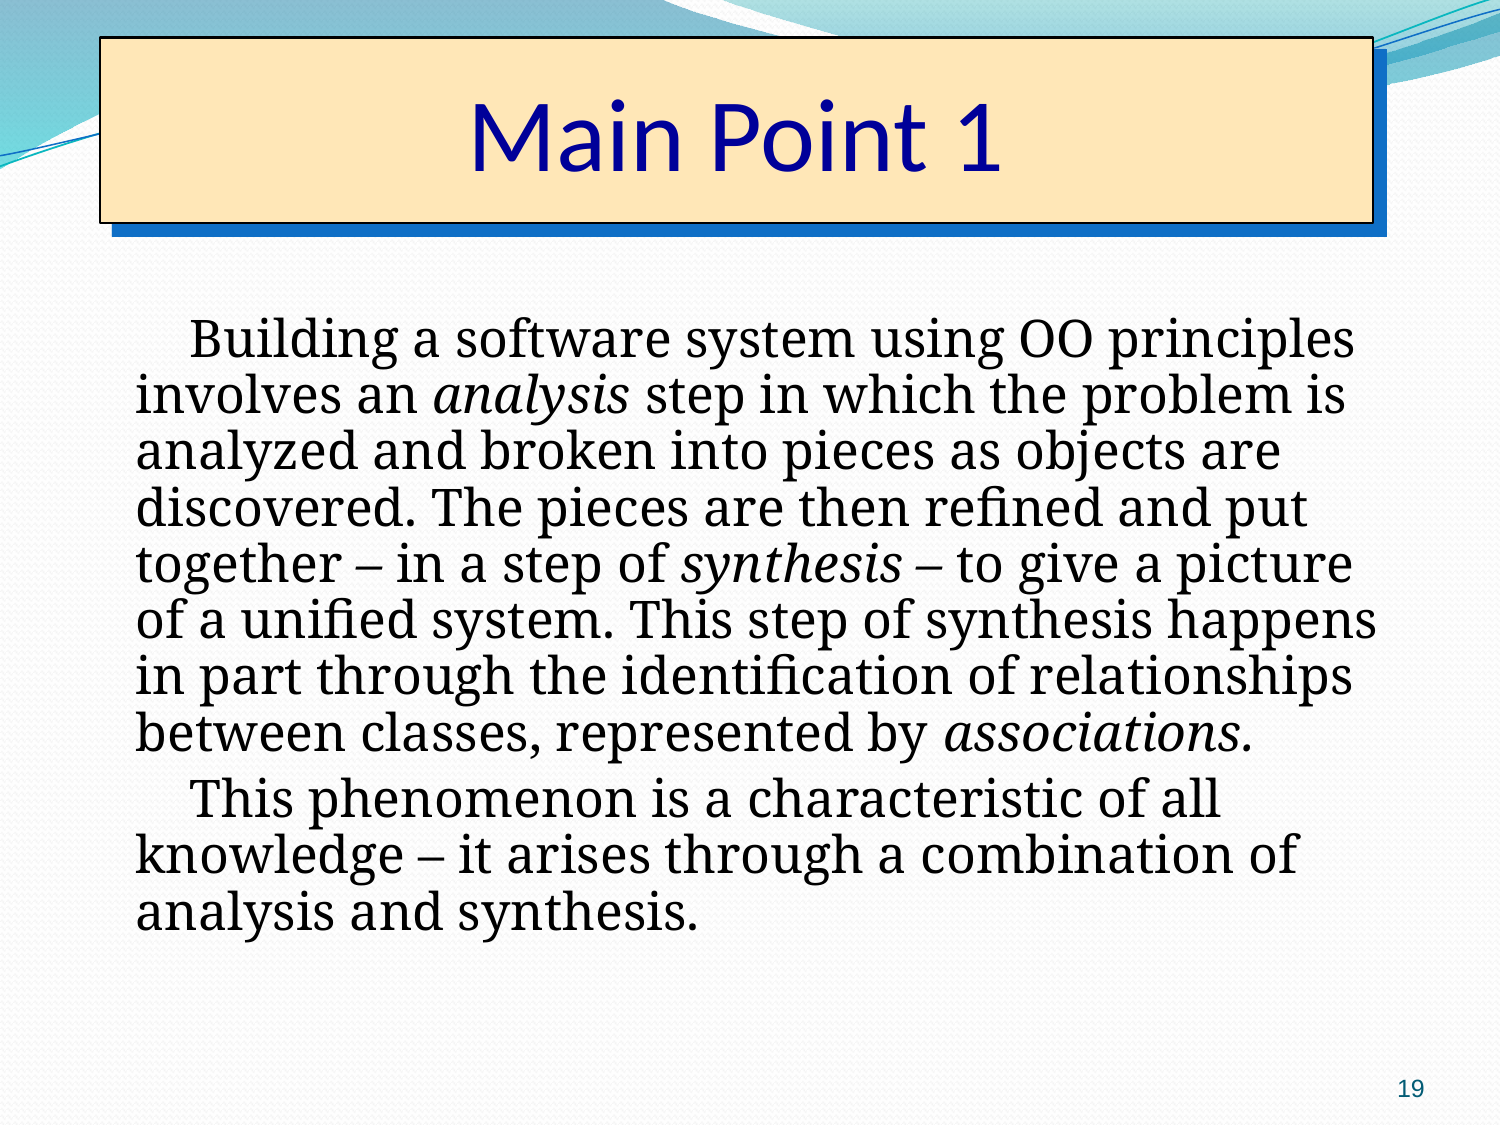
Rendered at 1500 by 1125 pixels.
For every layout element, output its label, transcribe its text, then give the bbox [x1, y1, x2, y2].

title Main Point 1 [99, 37, 1373, 223]
slide_number 19 [1299, 1042, 1425, 1103]
list Building a software system using OO principles involves an analysis step in which the problem is analyzed and broken into pieces as objects are discovered. The pieces are then refined and put together – in a step of synthesis – to give a picture of a unified system. This step of synthesis happens in part through the identification of relationships between classes, represented by associations. This phenomenon is a characteristic of all knowledge – it arises through a combination of analysis and synthesis. [120, 305, 1396, 981]
